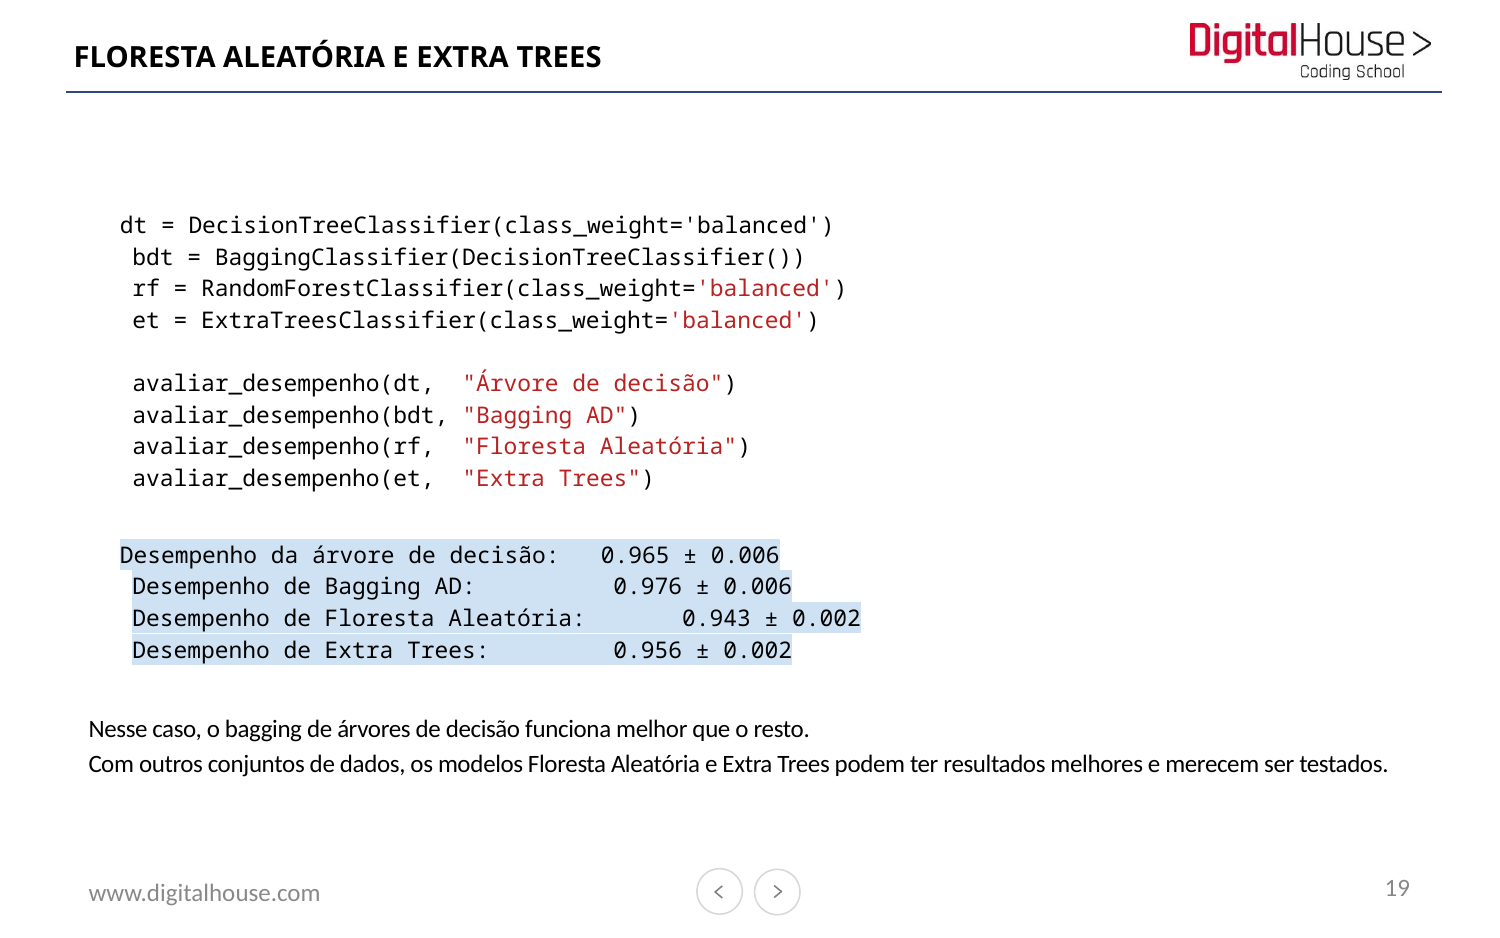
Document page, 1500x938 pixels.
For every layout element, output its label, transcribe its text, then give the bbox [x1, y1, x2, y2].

slide_number 19 [1074, 861, 1425, 911]
picture [1190, 23, 1431, 80]
title FLORESTA ALEATÓRIA E EXTRA TREES [73, 23, 1074, 89]
text_box dt = DecisionTreeClassifier(class_weight='balanced') bdt = BaggingClassifier(DecisionTreeClassifier()) rf = RandomForestClassifier(class_weight='balanced') et = ExtraTreesClassifier(class_weight='balanced') avaliar_desempenho(dt, "Árvore de decisão") avaliar_desempenho(bdt, "Bagging AD") avaliar_desempenho(rf, "Floresta Aleatória") avaliar_desempenho(et, "Extra Trees") Desempenho da árvore de decisão: 0.965 ± 0.006 Desempenho de Bagging AD: 0.976 ± 0.006 Desempenho de Floresta Aleatória: 0.943 ± 0.002 Desempenho de Extra Trees: 0.956 ± 0.002 Nesse caso, o bagging de árvores de decisão funciona melhor que o resto. Com outros conjuntos de dados, os modelos Floresta Aleatória e Extra Trees podem ter resultados melhores e merecem ser testados. [73, 199, 1463, 791]
